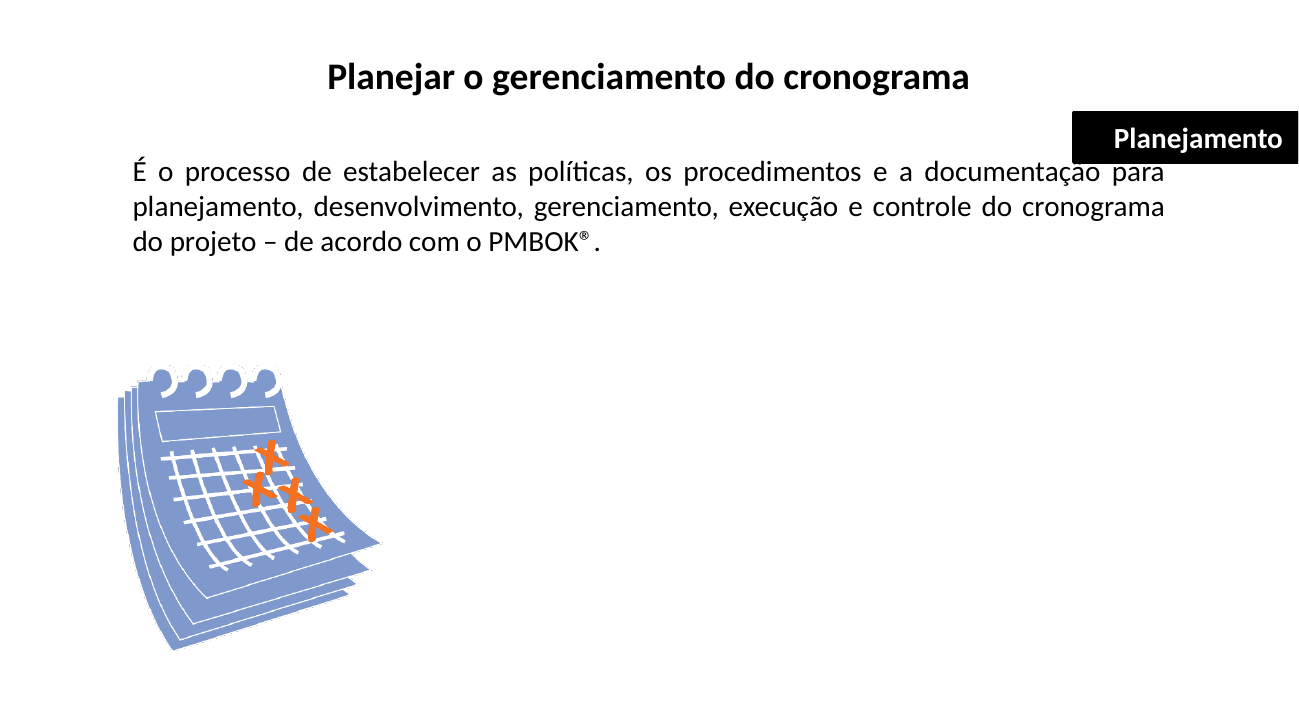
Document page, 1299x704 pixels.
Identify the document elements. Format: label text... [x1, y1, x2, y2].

text_box É o processo de estabelecer as políticas, os procedimentos e a documentação para planejamento, desenvolvimento, gerenciamento, execução e controle do cronograma do projeto – de acordo com o PMBOK®. [117, 145, 1181, 267]
picture [116, 363, 384, 652]
text_box Planejar o gerenciamento do cronograma [0, 44, 1299, 106]
text_box Planejamento [1074, 112, 1299, 162]
